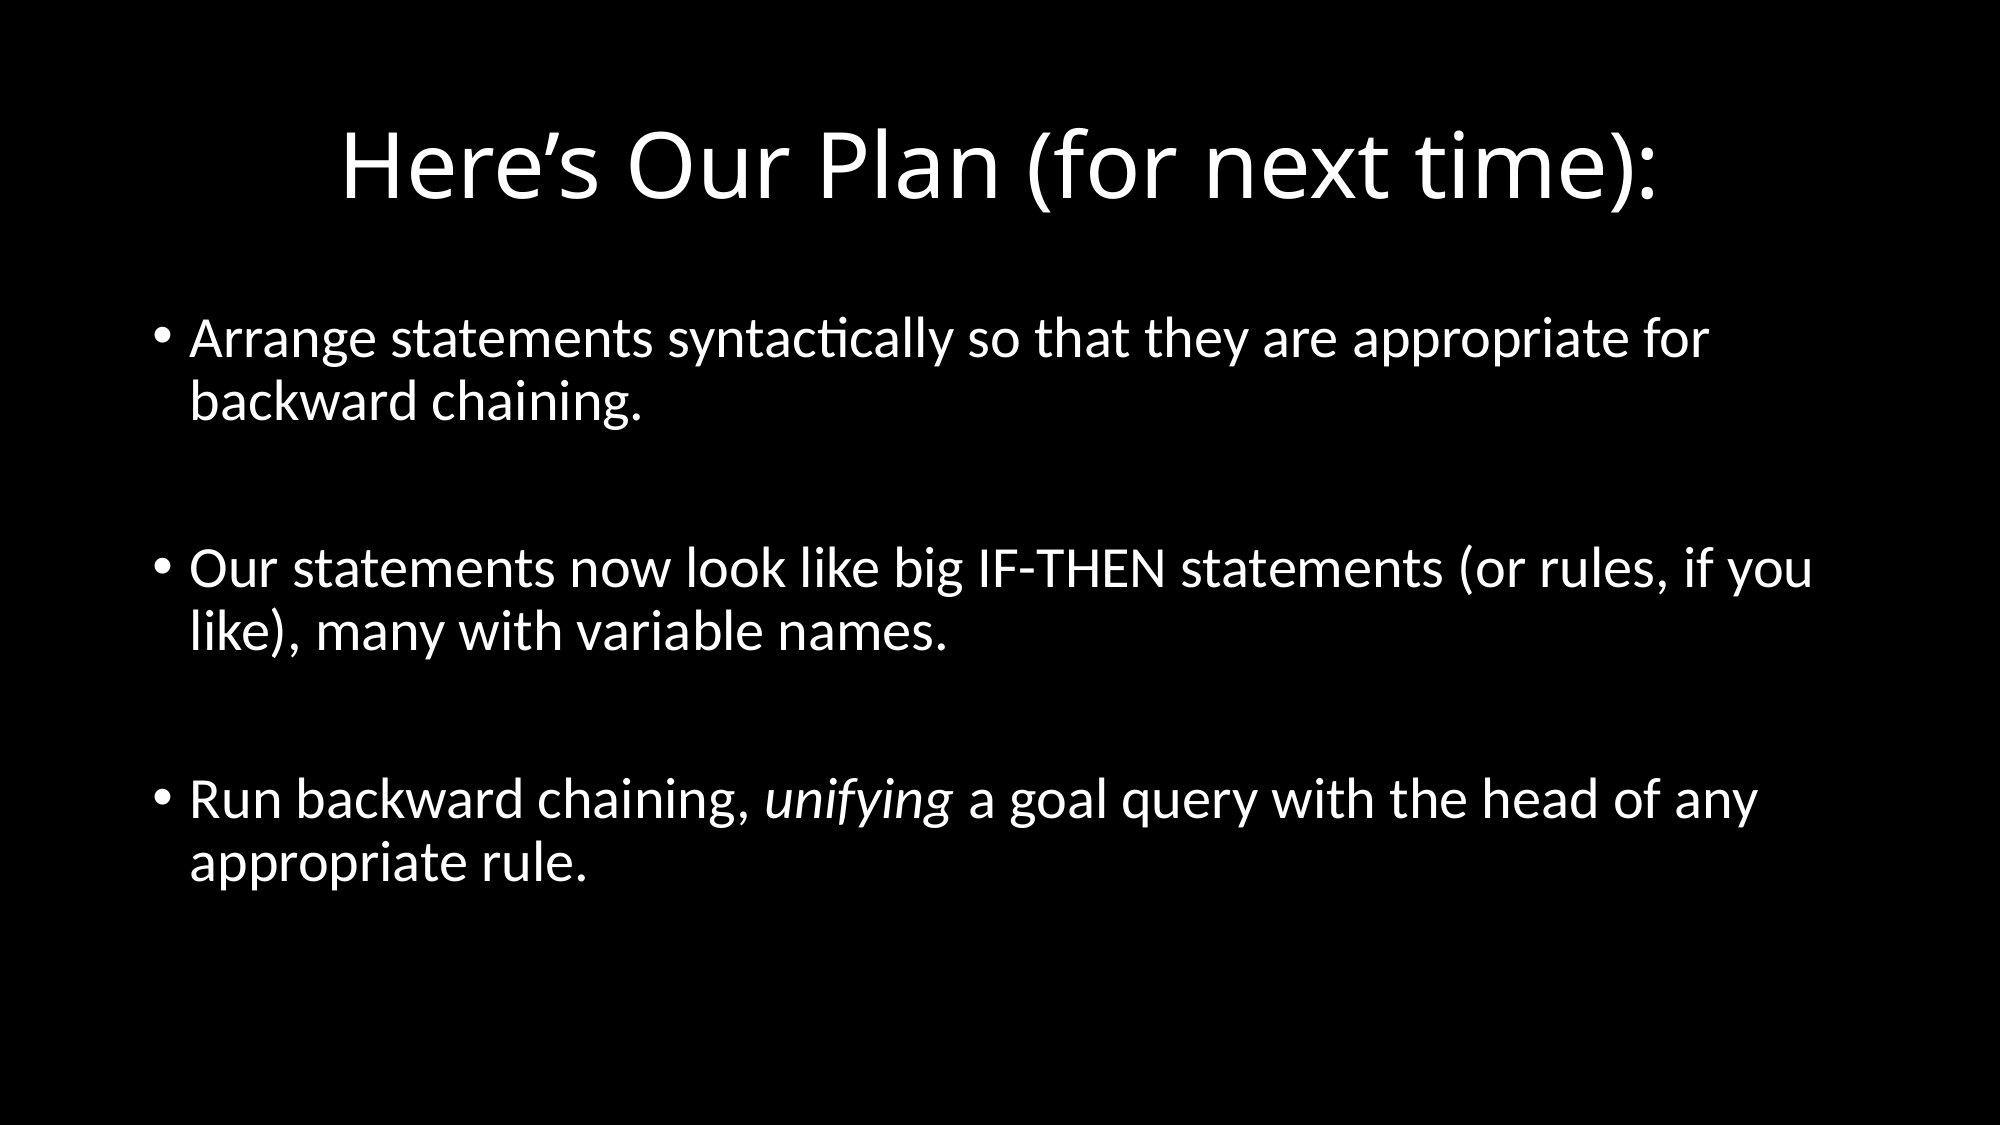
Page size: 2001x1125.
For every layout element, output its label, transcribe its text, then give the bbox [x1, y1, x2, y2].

list Arrange statements syntactically so that they are appropriate for backward chaining. Our statements now look like big IF-THEN statements (or rules, if you like), many with variable names. Run backward chaining, unifying a goal query with the head of any appropriate rule. [137, 299, 1863, 1014]
title Here’s Our Plan (for next time): [137, 59, 1863, 278]
